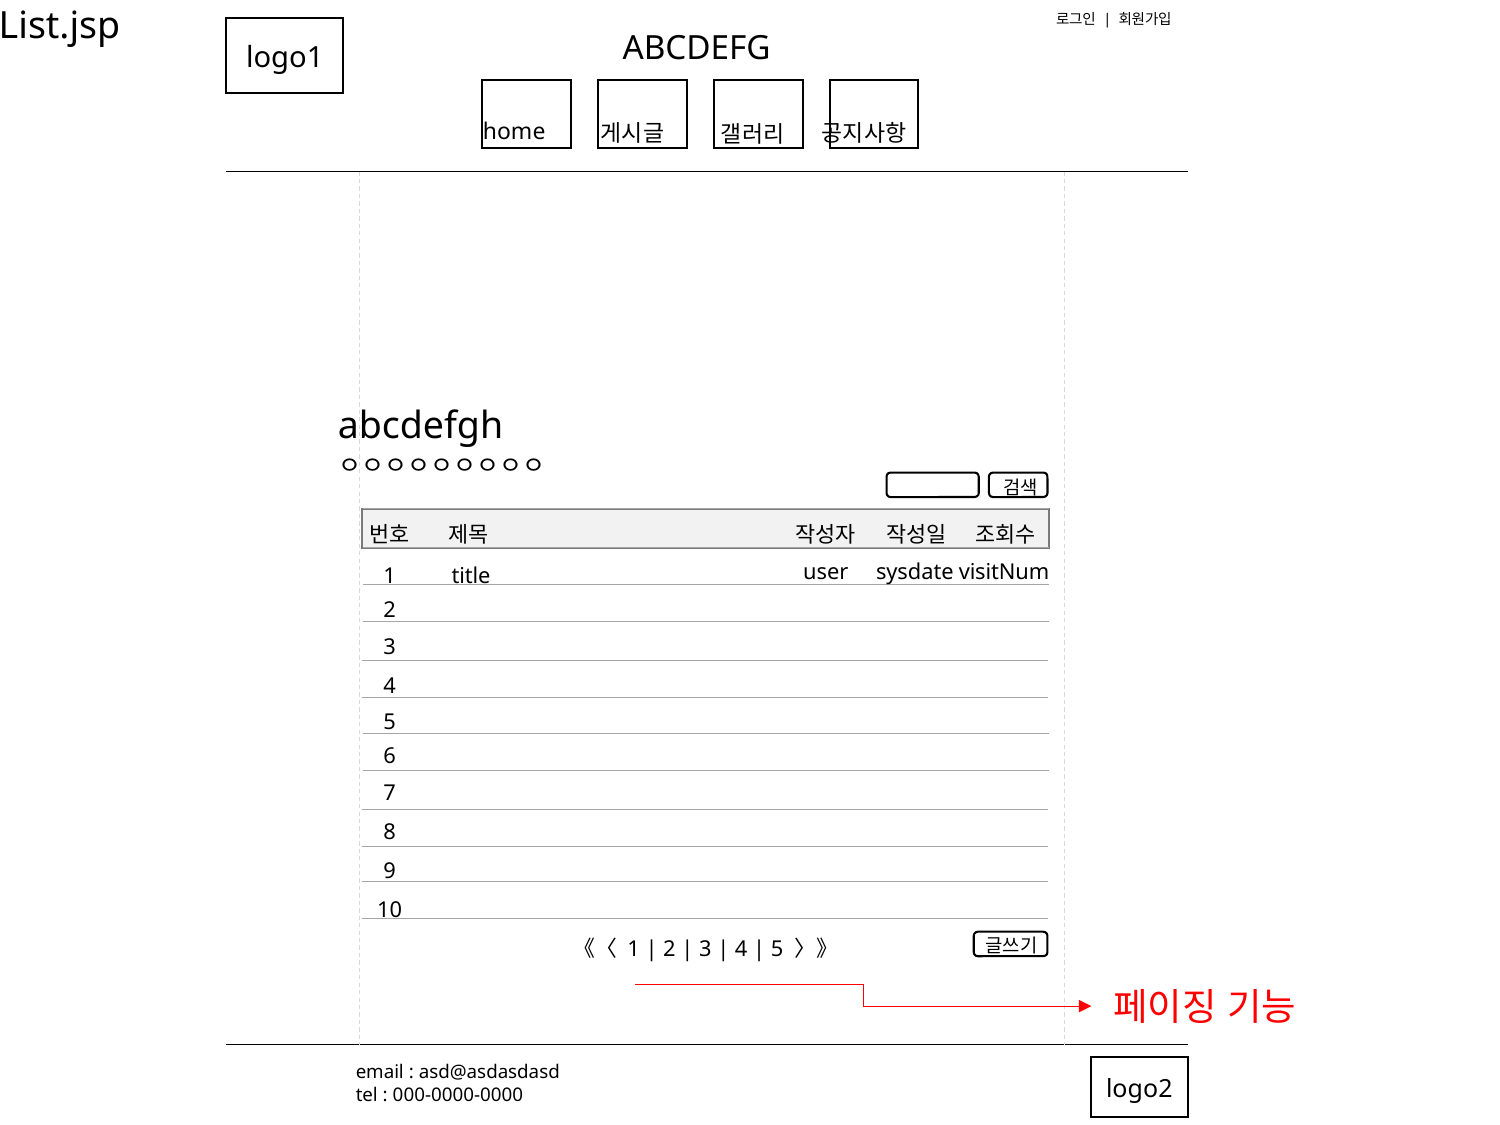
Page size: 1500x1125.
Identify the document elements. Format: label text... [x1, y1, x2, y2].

text_box List.jsp [0, 0, 135, 54]
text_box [349, 393, 1056, 965]
text_box email : asd@asdasdasd tel : 000-0000-0000 [341, 1052, 575, 1113]
text_box 로그인 | 회원가입 [1041, 2, 1187, 35]
text_box 페이징 기능 [1098, 975, 1312, 1036]
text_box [479, 80, 919, 148]
text_box logo2 [1090, 1056, 1189, 1118]
text_box logo1 [225, 17, 344, 94]
text_box ABCDEFG [607, 18, 786, 74]
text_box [635, 984, 1092, 1007]
